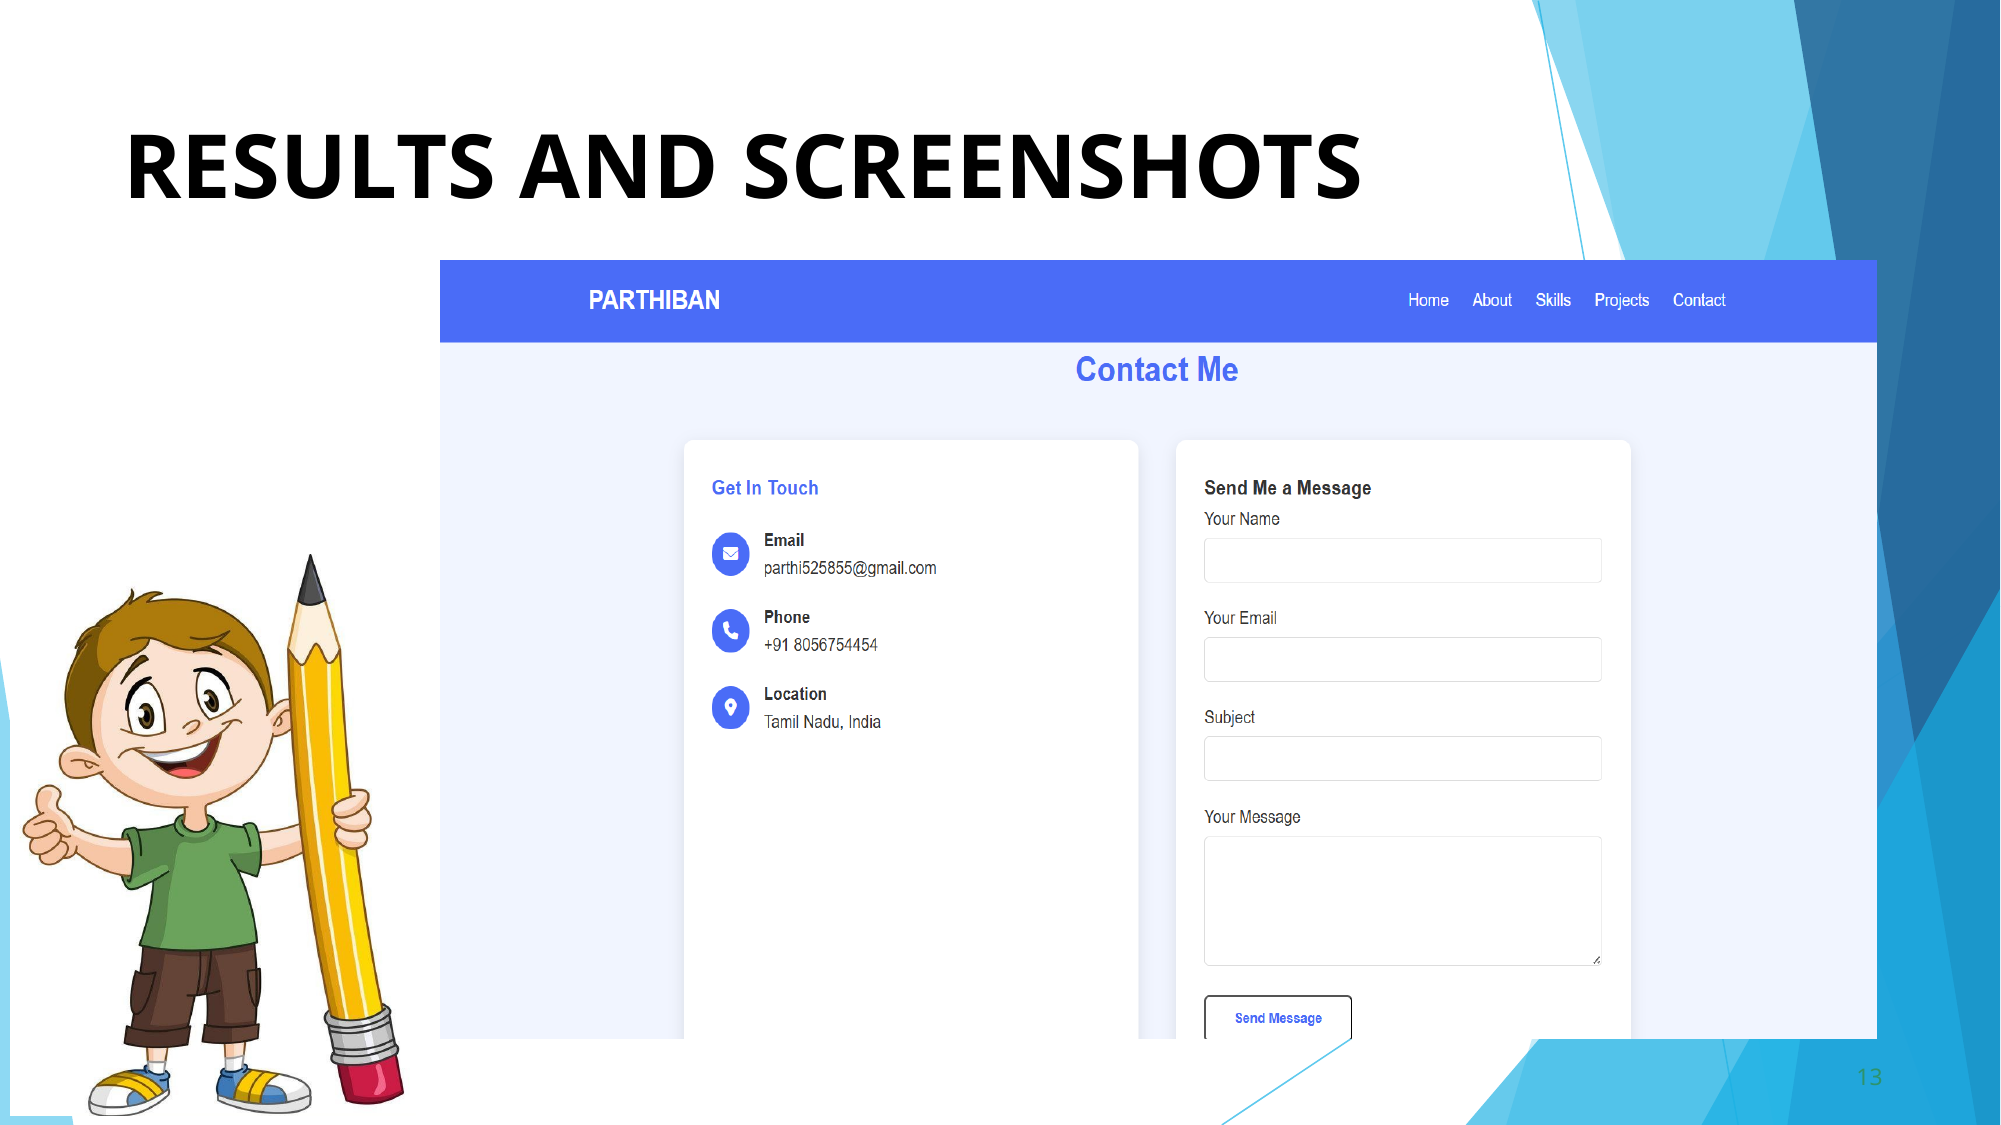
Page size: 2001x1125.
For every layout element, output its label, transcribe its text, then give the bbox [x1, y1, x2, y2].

picture [10, 554, 416, 1116]
picture [440, 260, 1877, 1039]
text_box [1849, 1061, 1888, 1095]
title RESULTS AND SCREENSHOTS [121, 107, 1513, 298]
